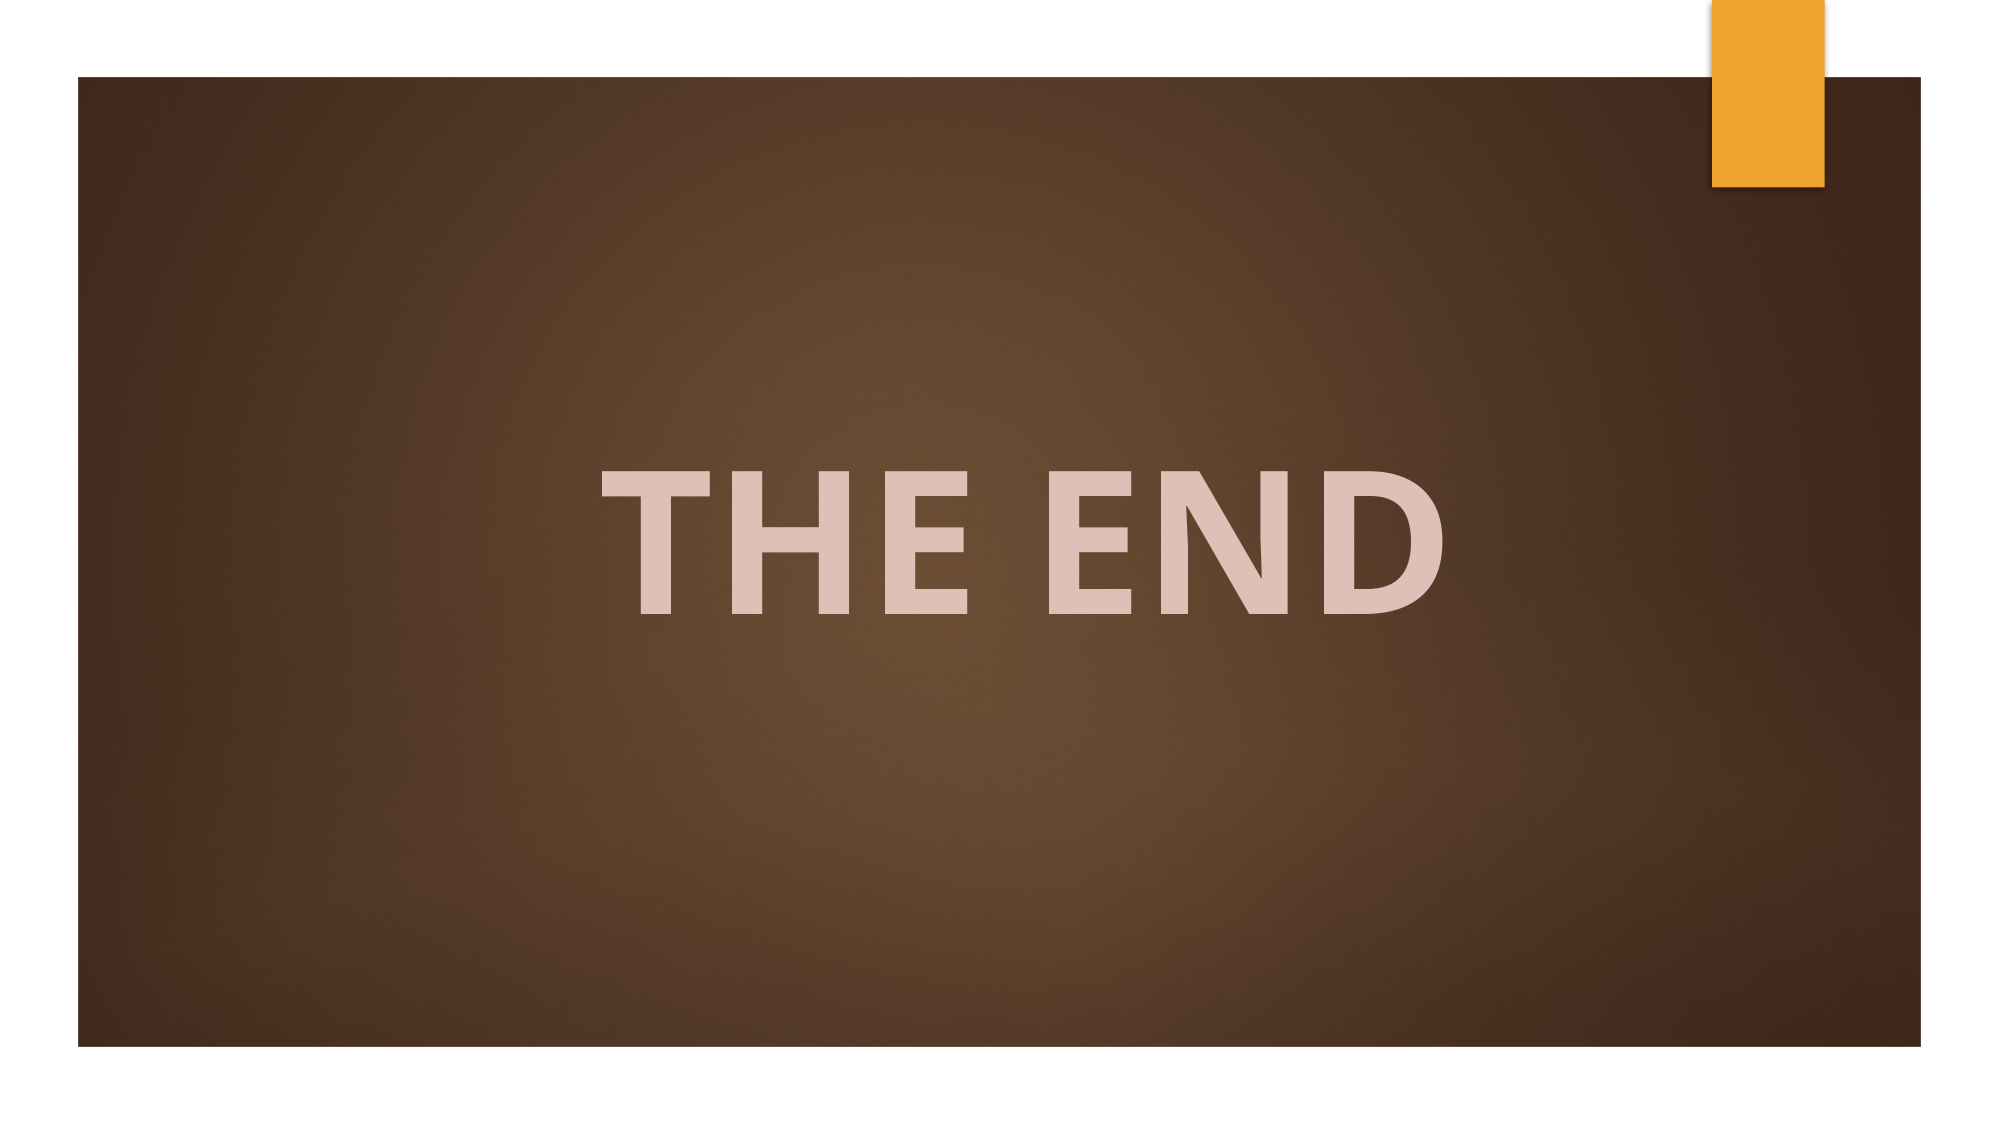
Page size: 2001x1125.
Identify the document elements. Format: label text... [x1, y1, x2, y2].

text_box THE END [557, 407, 1496, 662]
